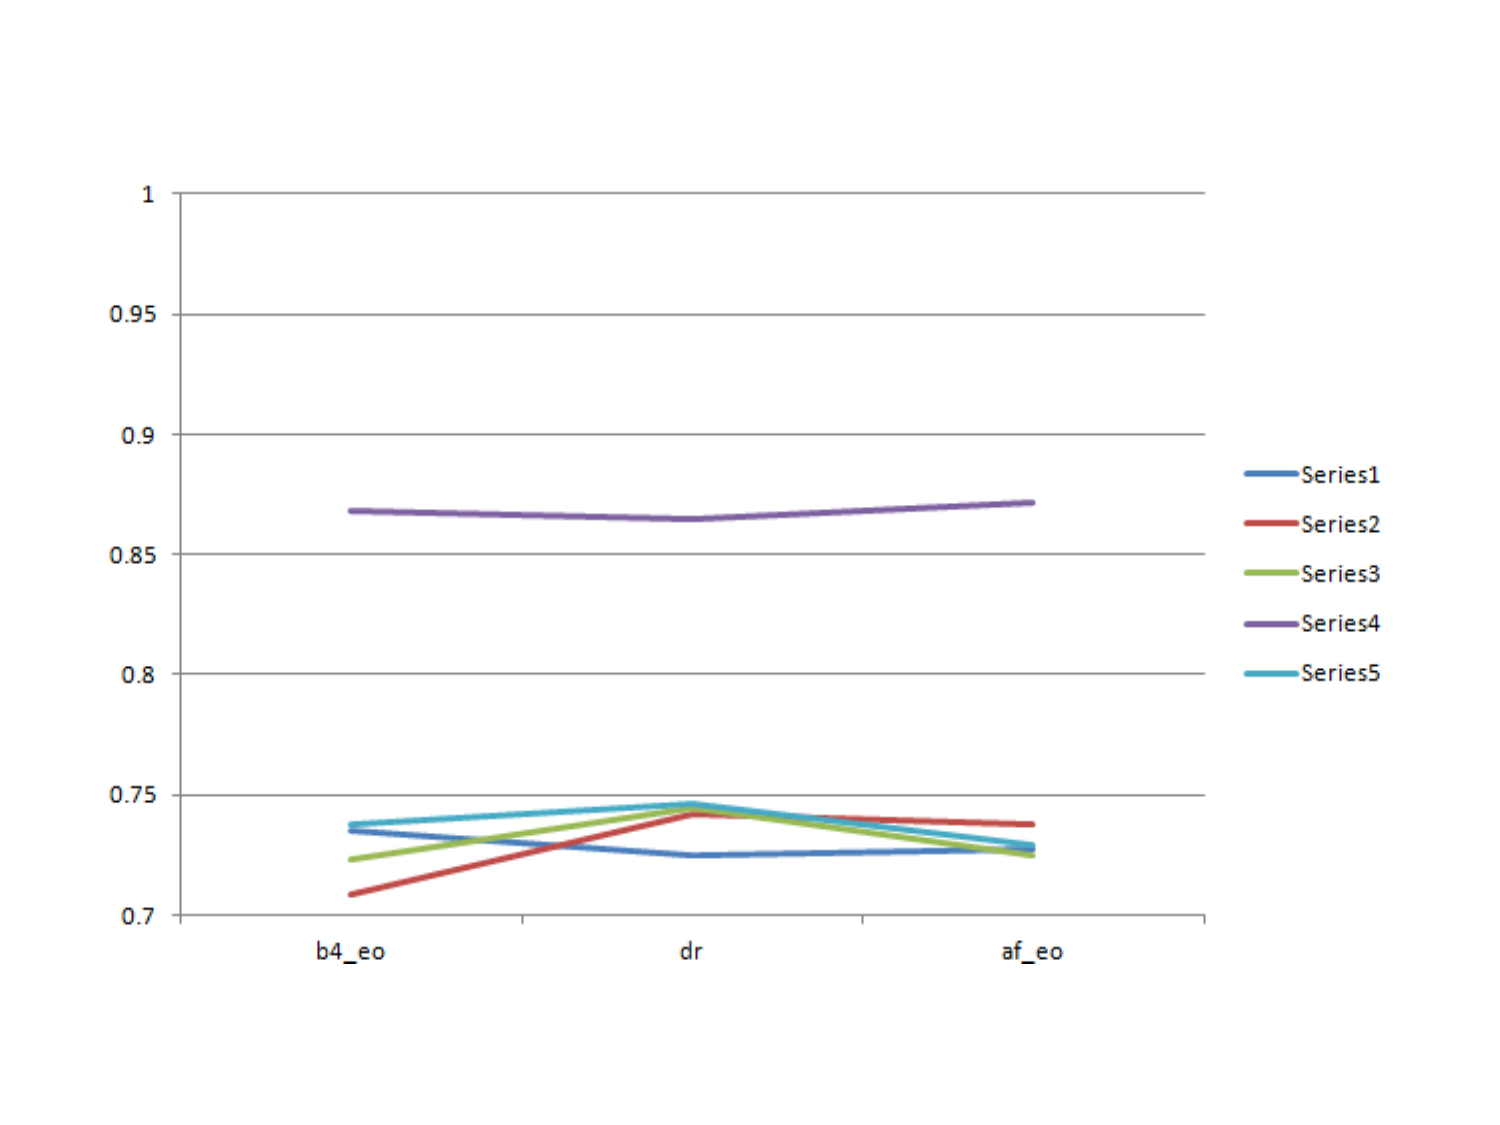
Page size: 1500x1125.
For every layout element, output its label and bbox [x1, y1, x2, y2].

picture [100, 174, 1401, 964]
